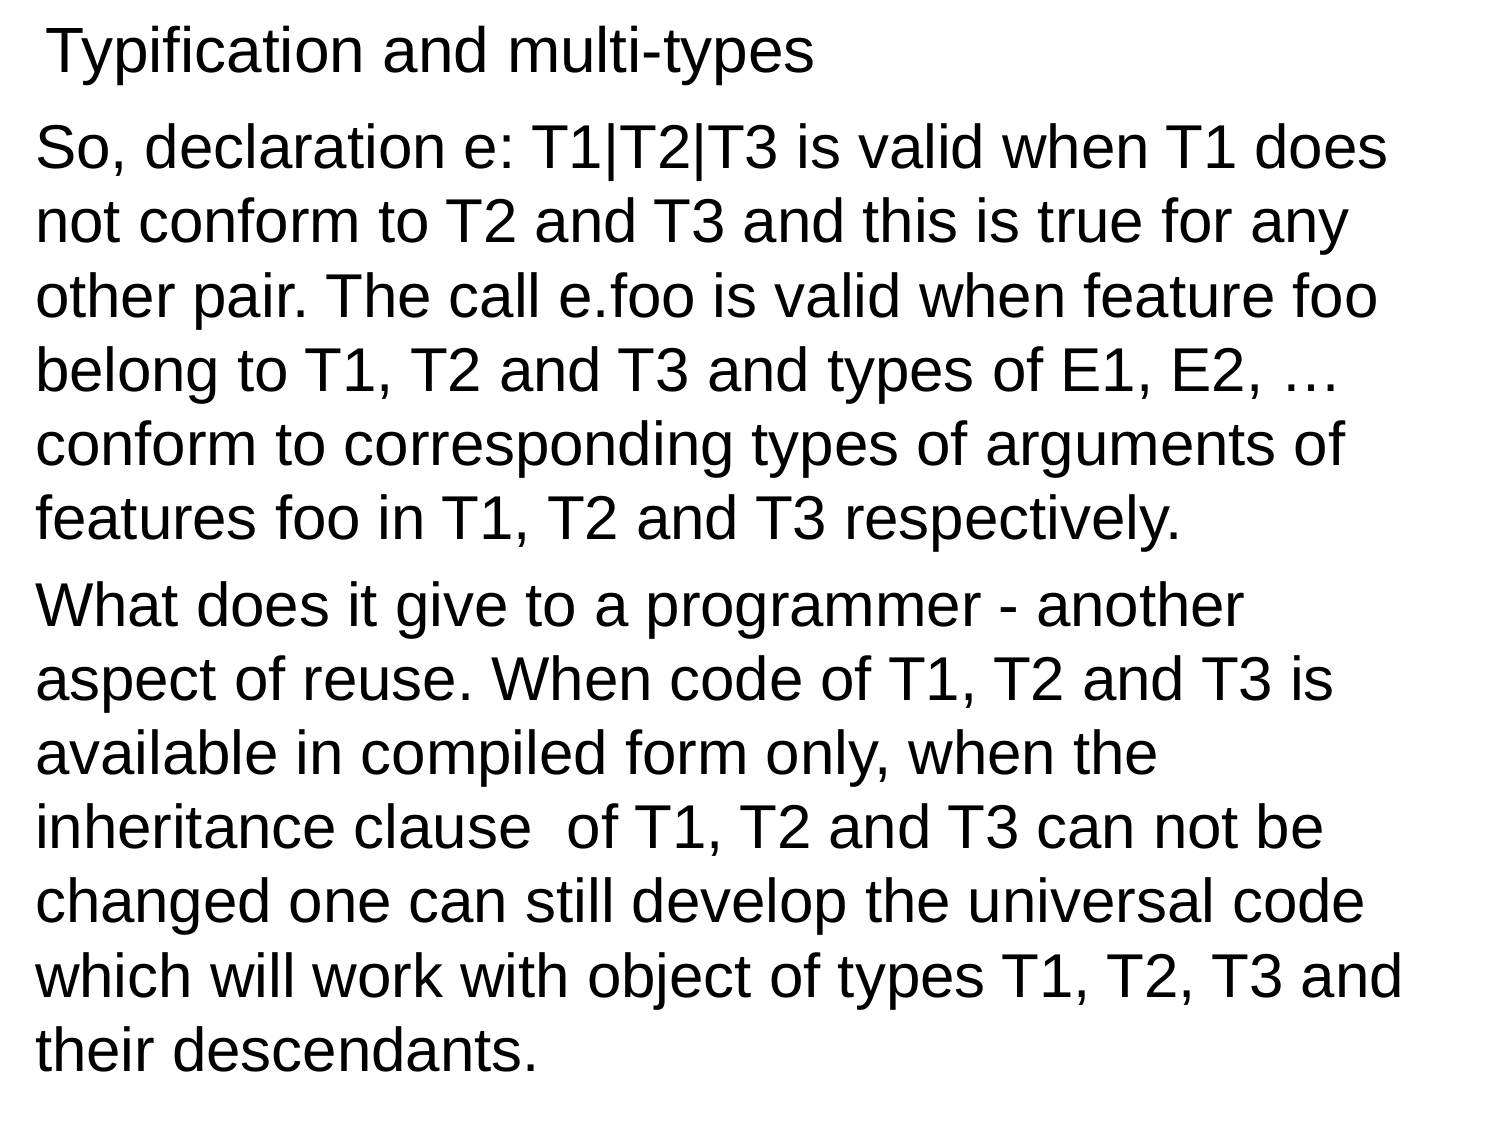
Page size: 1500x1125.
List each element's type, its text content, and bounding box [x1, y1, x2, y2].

list So, declaration e: T1|T2|T3 is valid when T1 does not conform to T2 and T3 and this is true for any other pair. The call e.foo is valid when feature foo belong to T1, T2 and T3 and types of E1, E2, … conform to corresponding types of arguments of features foo in T1, T2 and T3 respectively. What does it give to a programmer - another aspect of reuse. When code of T1, T2 and T3 is available in compiled form only, when the inheritance clause of T1, T2 and T3 can not be changed one can still develop the universal code which will work with object of types T1, T2, T3 and their descendants. [20, 99, 1425, 1098]
title Typification and multi-types [30, 1, 1381, 94]
